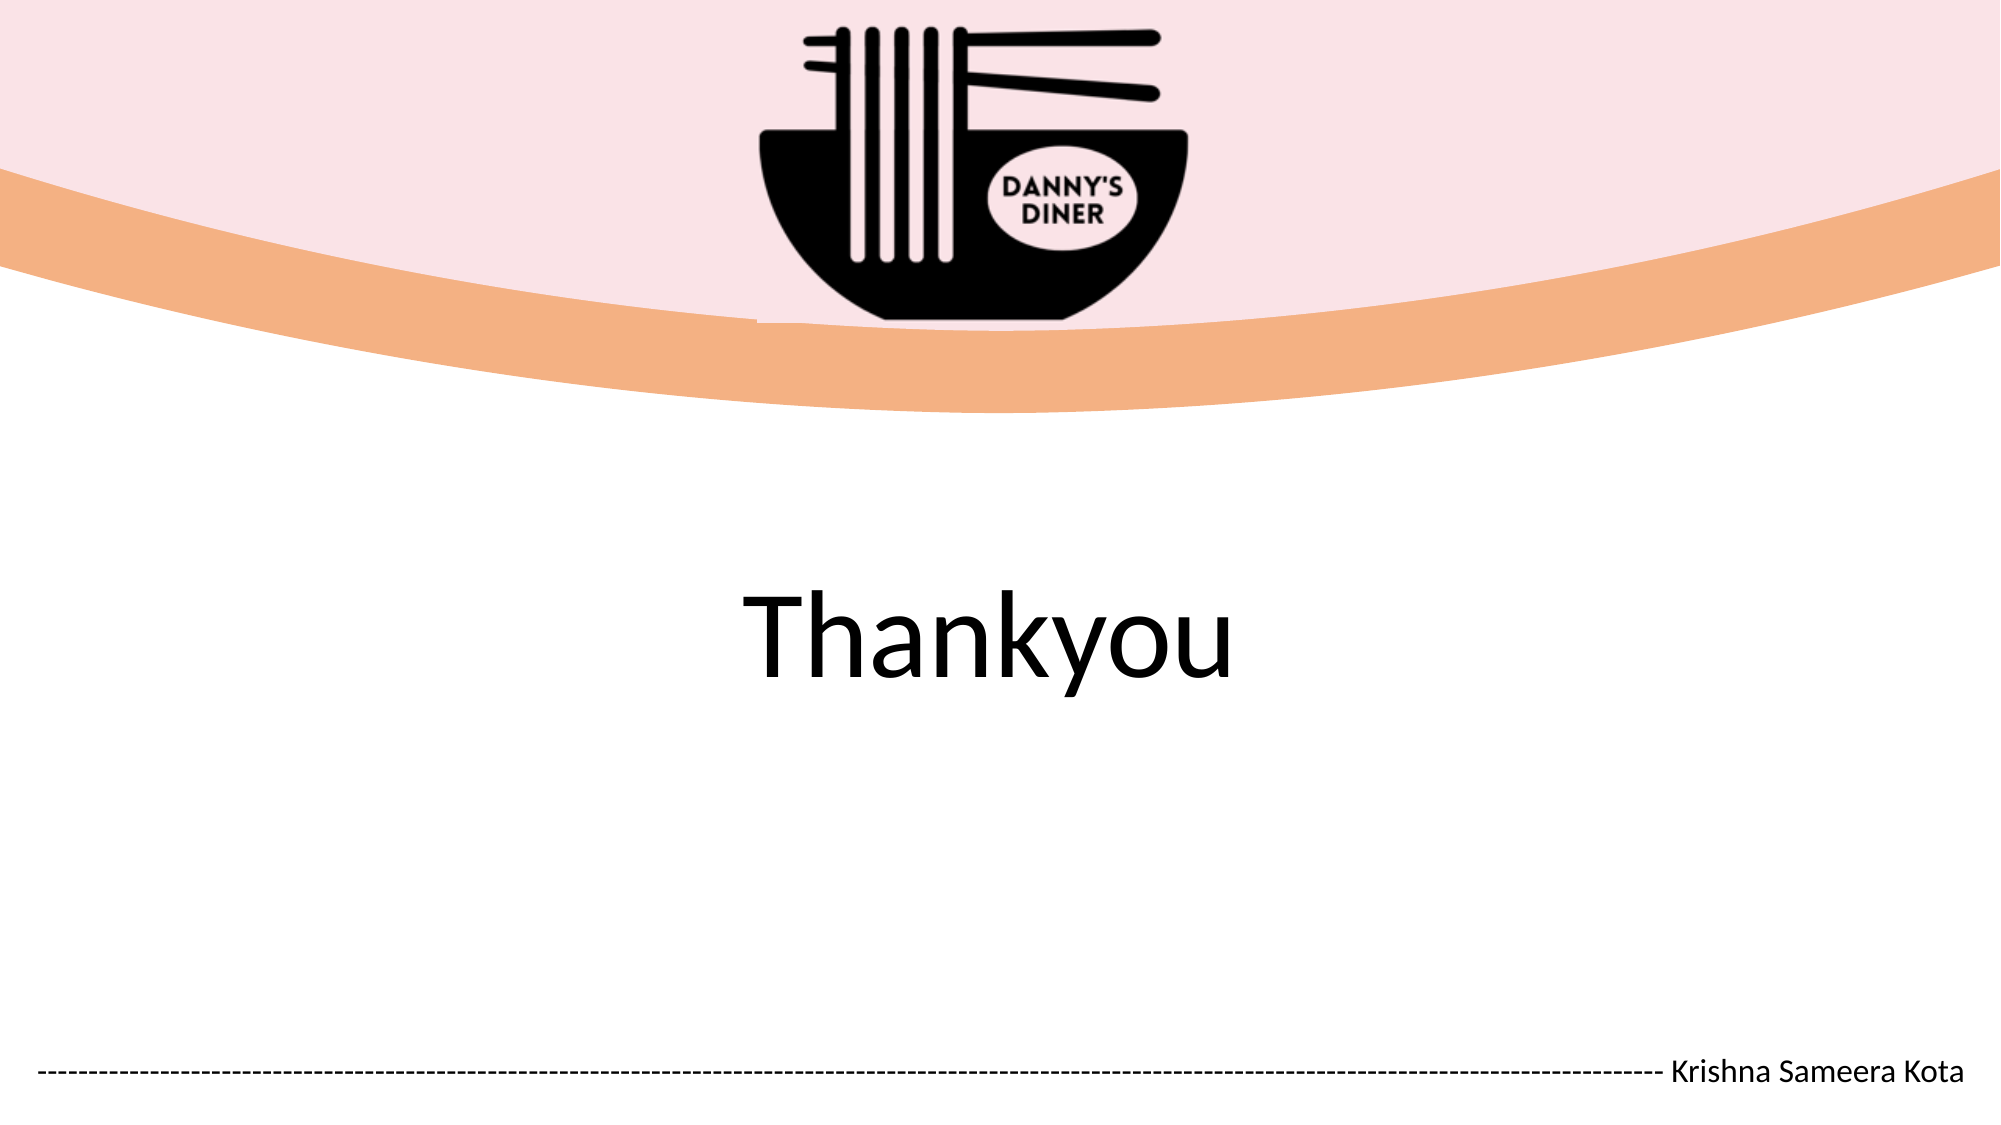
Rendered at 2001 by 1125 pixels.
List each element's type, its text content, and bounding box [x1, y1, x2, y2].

picture [756, 7, 1194, 323]
text_box [0, 0, 2000, 332]
text_box Thankyou [727, 545, 1271, 710]
text_box [0, 170, 2000, 415]
text_box --------------------------------------------------------------------------------------------------------------------------------------------------------------- Krishna Sameera Kota [14, 1041, 2000, 1097]
